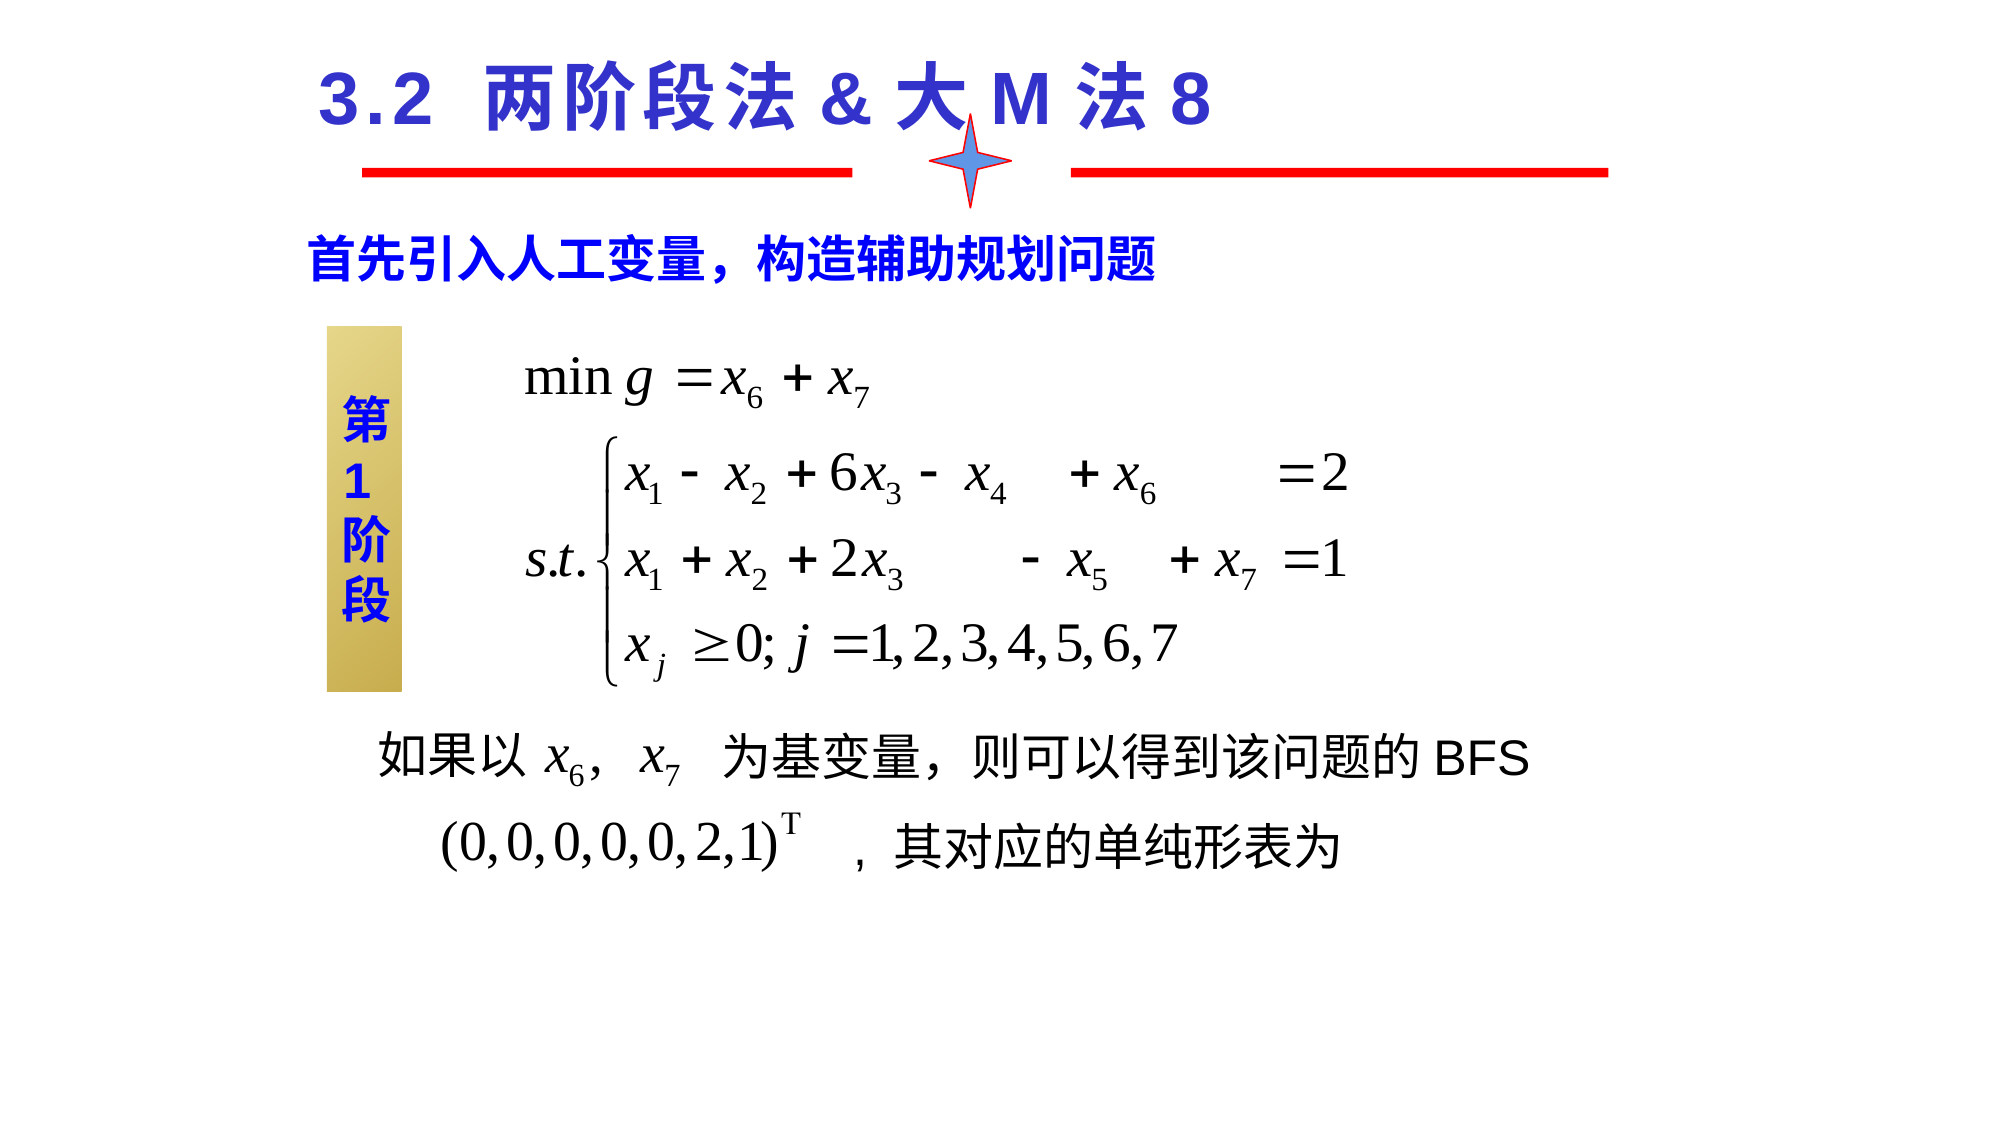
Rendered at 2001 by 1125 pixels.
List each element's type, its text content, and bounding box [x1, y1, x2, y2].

text_box 首先引入人工变量，构造辅助规划问题 [291, 220, 1171, 295]
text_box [362, 715, 1540, 800]
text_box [362, 113, 1609, 209]
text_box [515, 337, 1361, 701]
title 3.2 两阶段法&大M法8 [303, 42, 1616, 147]
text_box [432, 798, 1352, 884]
text_box 第1 阶段 [326, 326, 402, 692]
